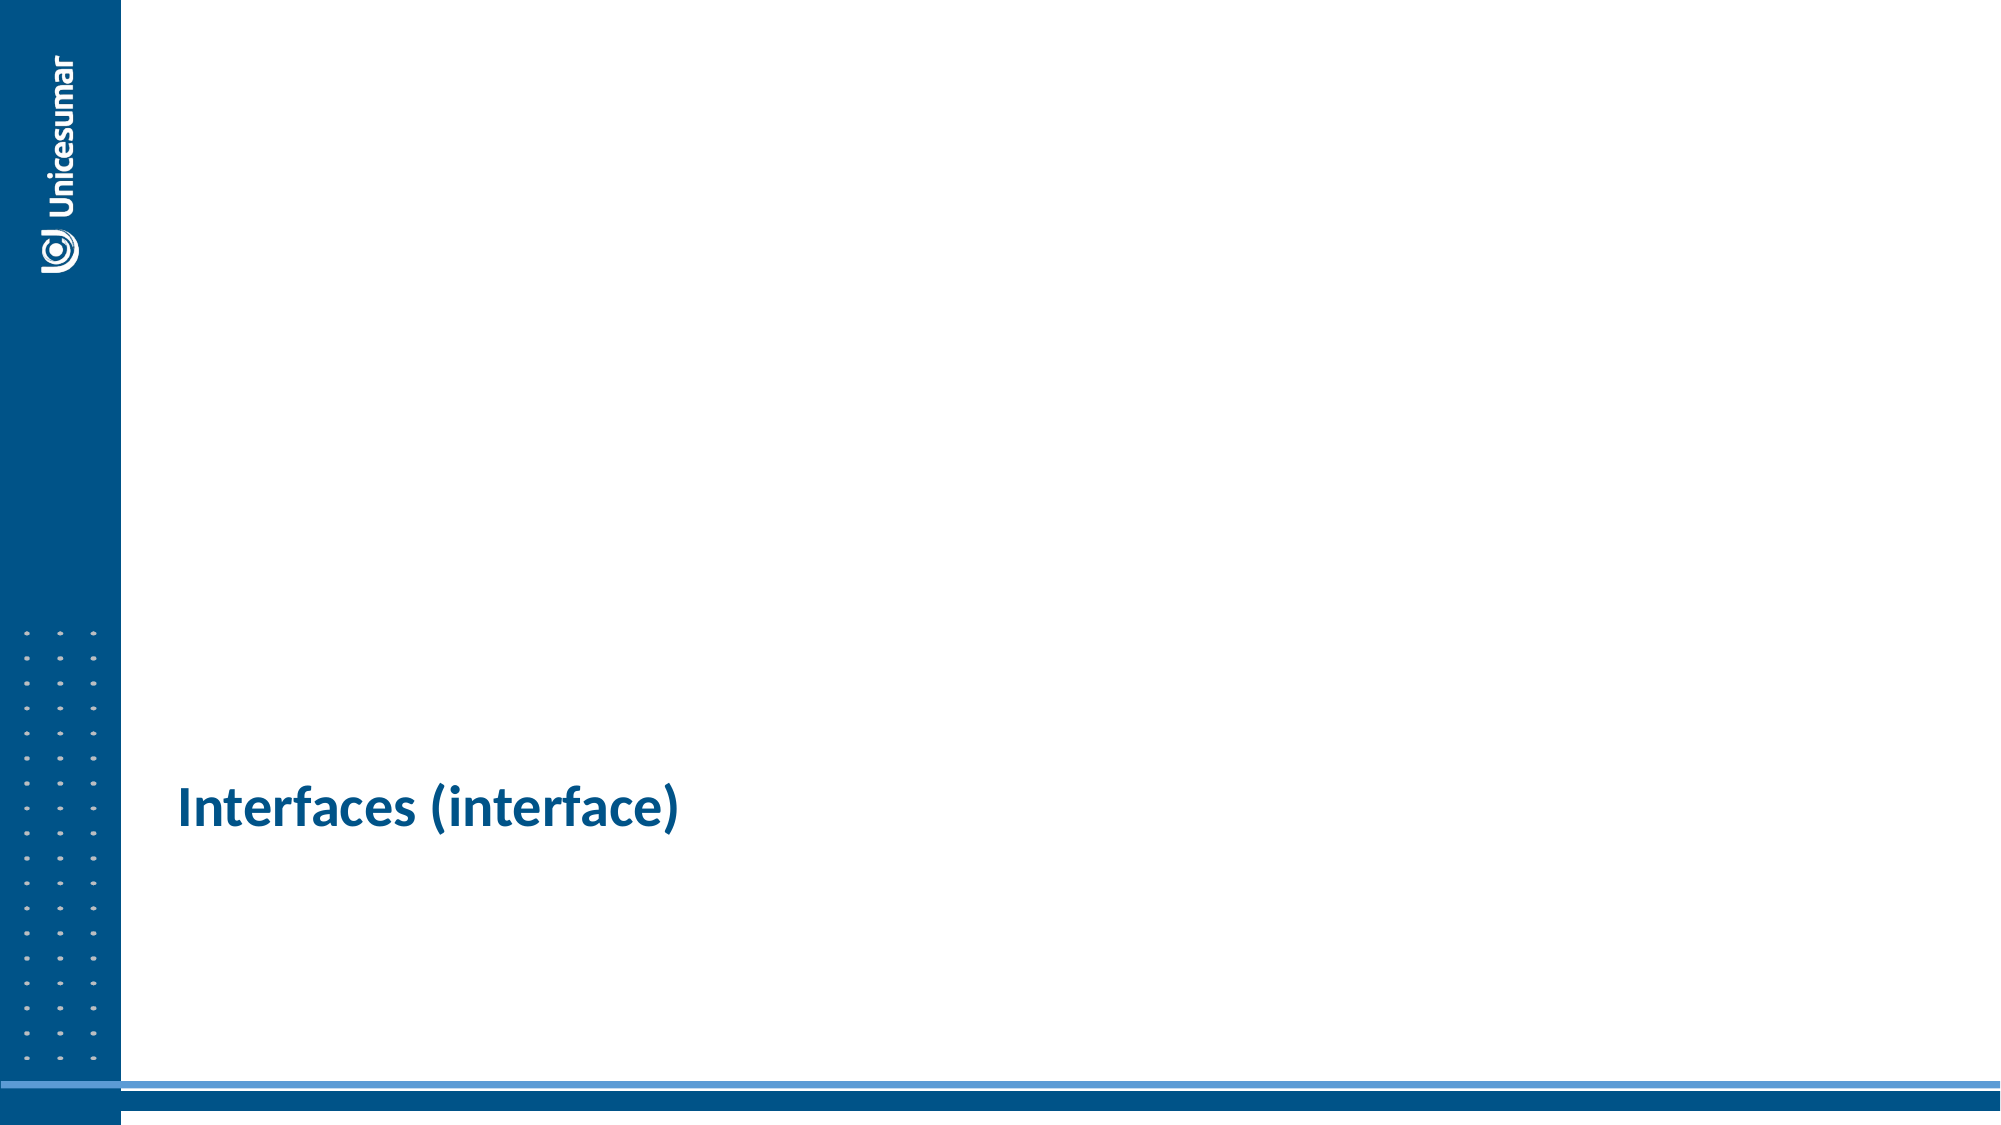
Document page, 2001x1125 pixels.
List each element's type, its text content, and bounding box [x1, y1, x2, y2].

picture [24, 631, 111, 1060]
text_box Interfaces (interface) [162, 774, 1459, 848]
picture [42, 56, 79, 273]
